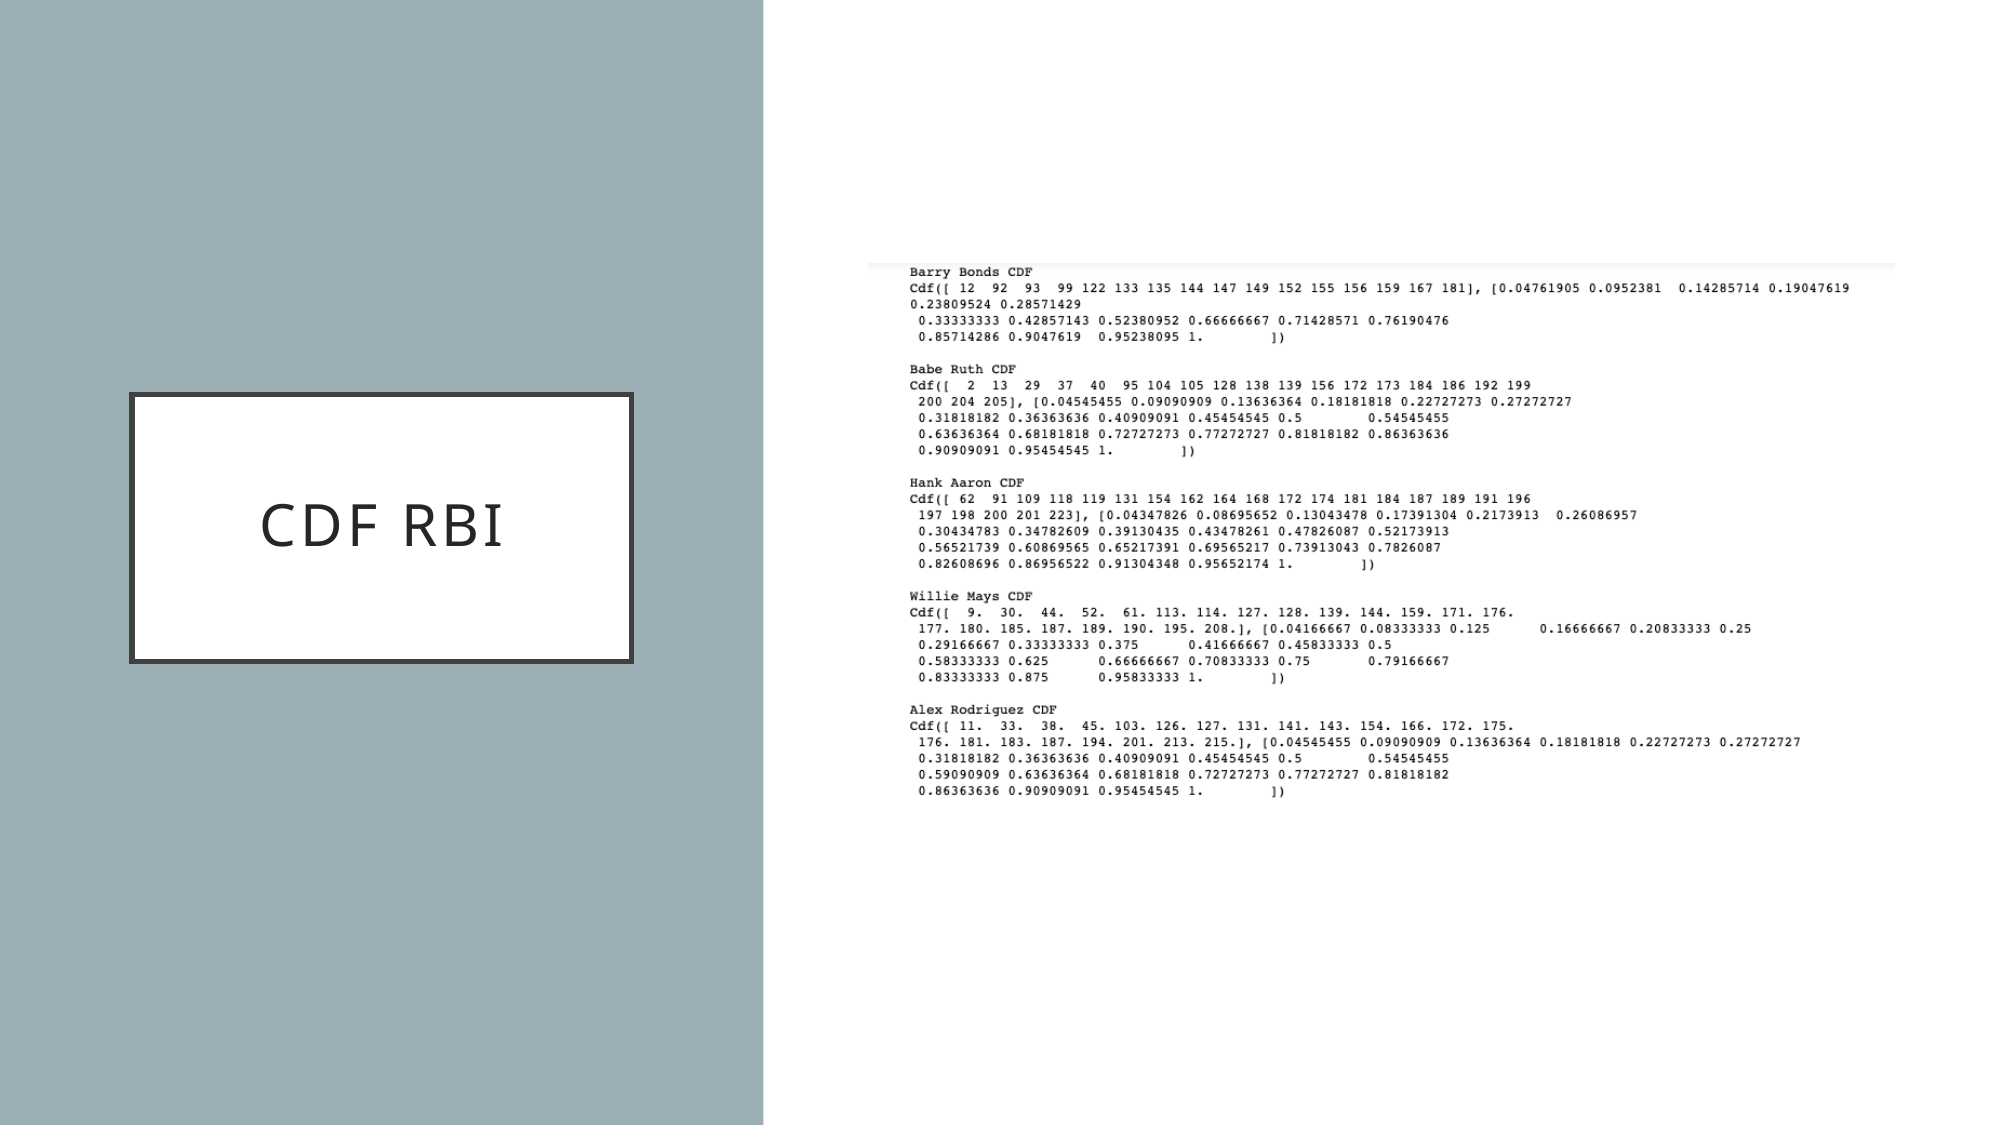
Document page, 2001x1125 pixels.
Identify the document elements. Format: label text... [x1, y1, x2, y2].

text_box [0, 0, 764, 1125]
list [868, 263, 1895, 810]
text_box [764, 0, 2000, 1125]
title CDF RBI [129, 392, 634, 664]
